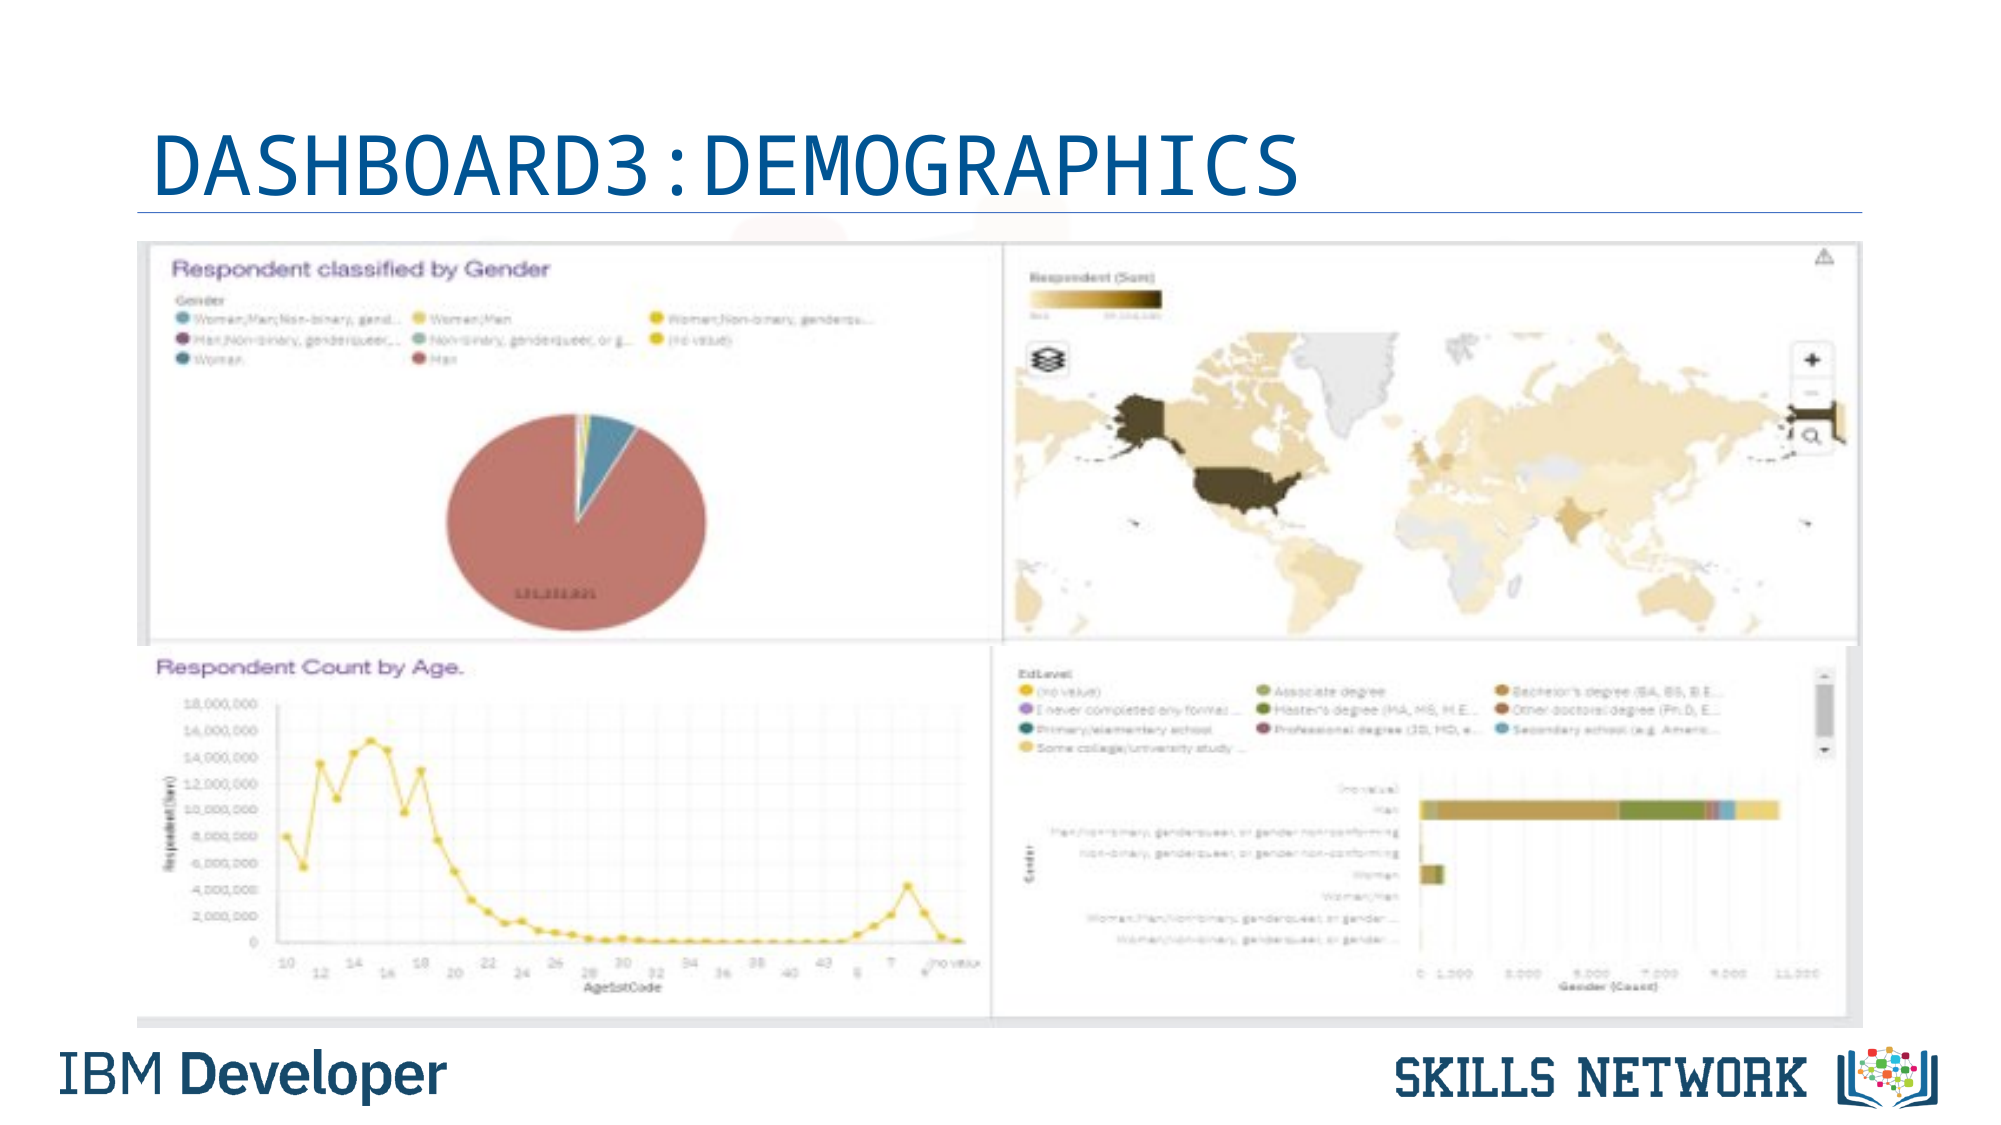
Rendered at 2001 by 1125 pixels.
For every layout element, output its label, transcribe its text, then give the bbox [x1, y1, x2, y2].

picture [1390, 1045, 1945, 1111]
picture [55, 1045, 459, 1108]
title DASHBOARD3:DEMOGRAPHICS​ [137, 59, 1863, 241]
picture [137, 241, 1863, 1028]
